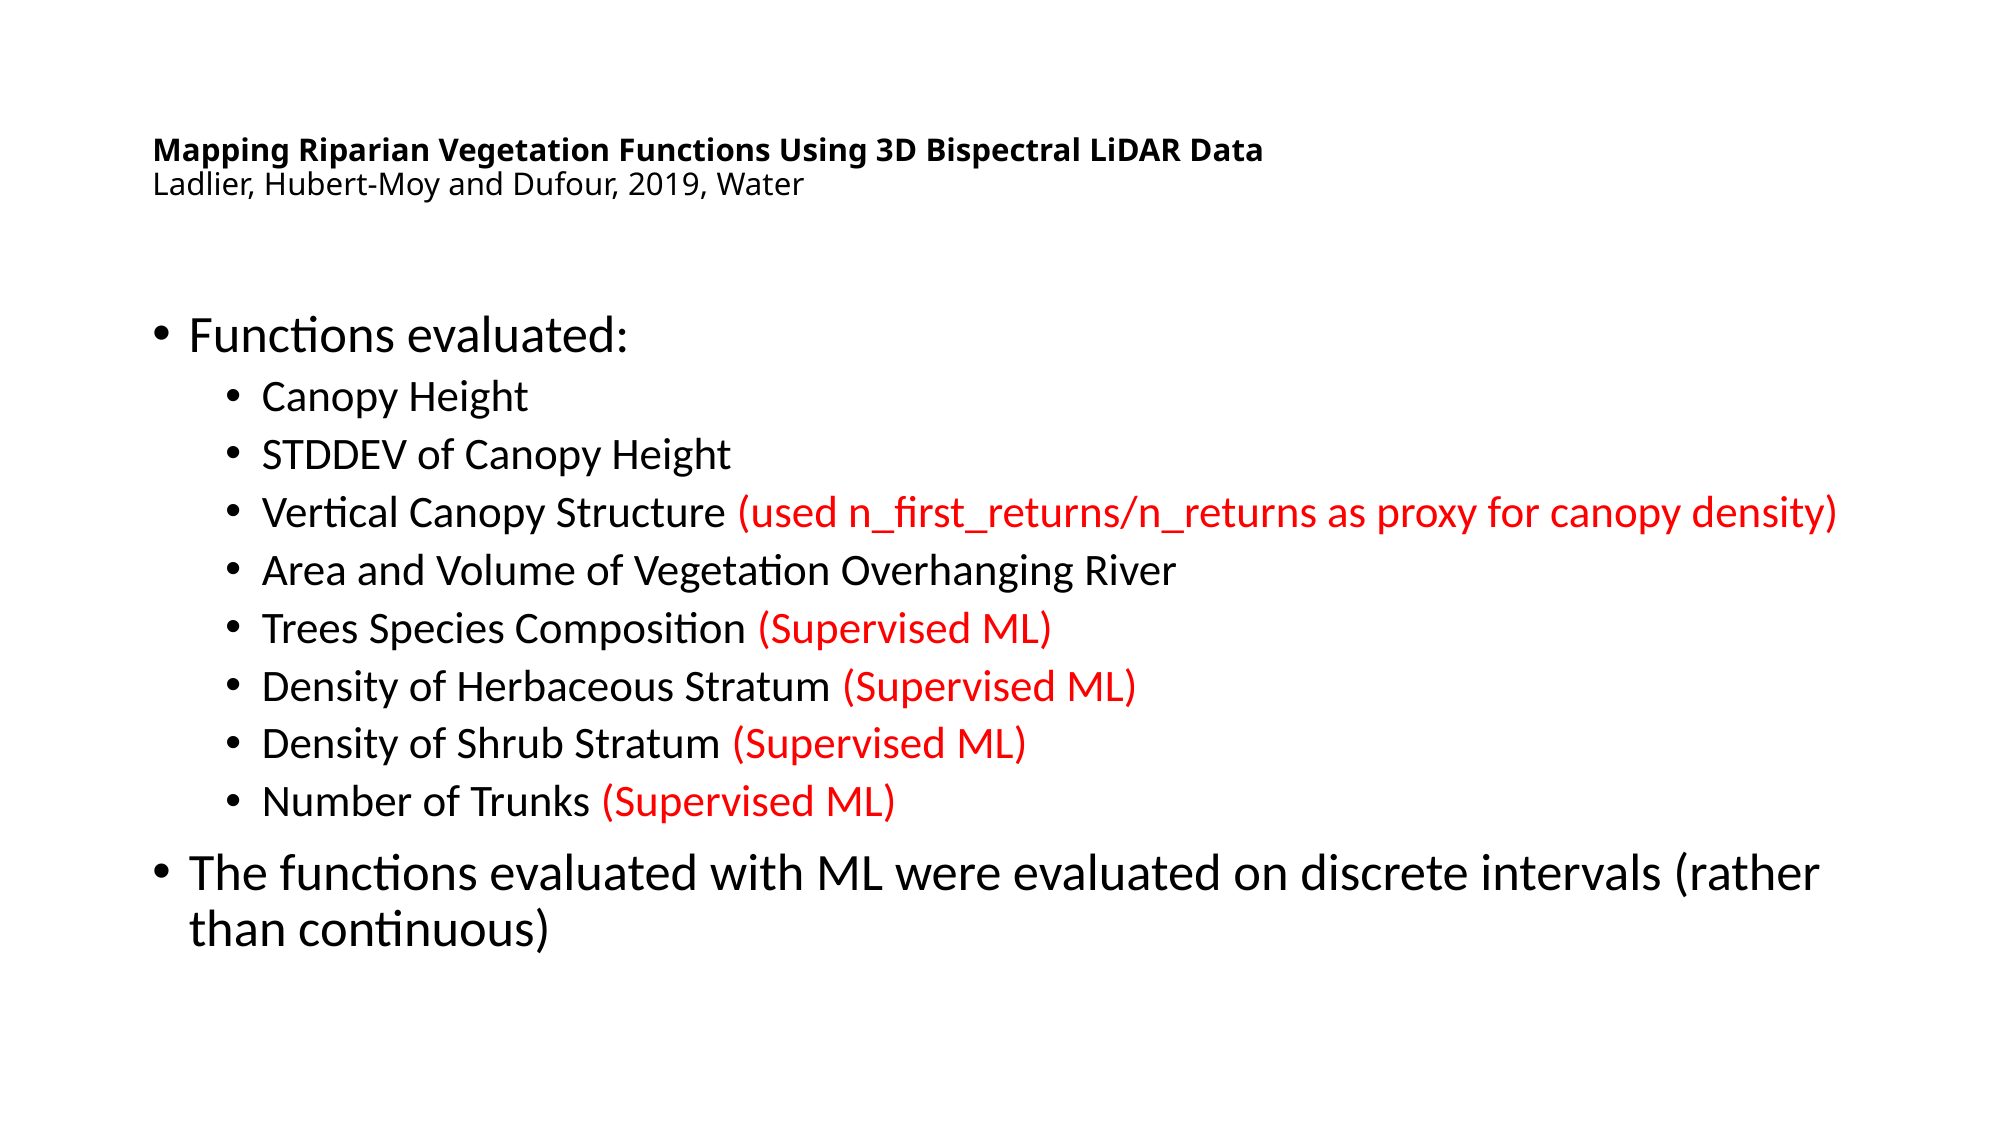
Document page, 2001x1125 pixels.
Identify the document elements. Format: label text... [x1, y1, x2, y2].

title Mapping Riparian Vegetation Functions Using 3D Bispectral LiDAR Data Ladlier, Hubert-Moy and Dufour, 2019, Water [137, 59, 1863, 278]
list Functions evaluated: Canopy Height STDDEV of Canopy Height Vertical Canopy Structure (used n_first_returns/n_returns as proxy for canopy density) Area and Volume of Vegetation Overhanging River Trees Species Composition (Supervised ML) Density of Herbaceous Stratum (Supervised ML) Density of Shrub Stratum (Supervised ML) Number of Trunks (Supervised ML) The functions evaluated with ML were evaluated on discrete intervals (rather than continuous) [137, 299, 1863, 1014]
